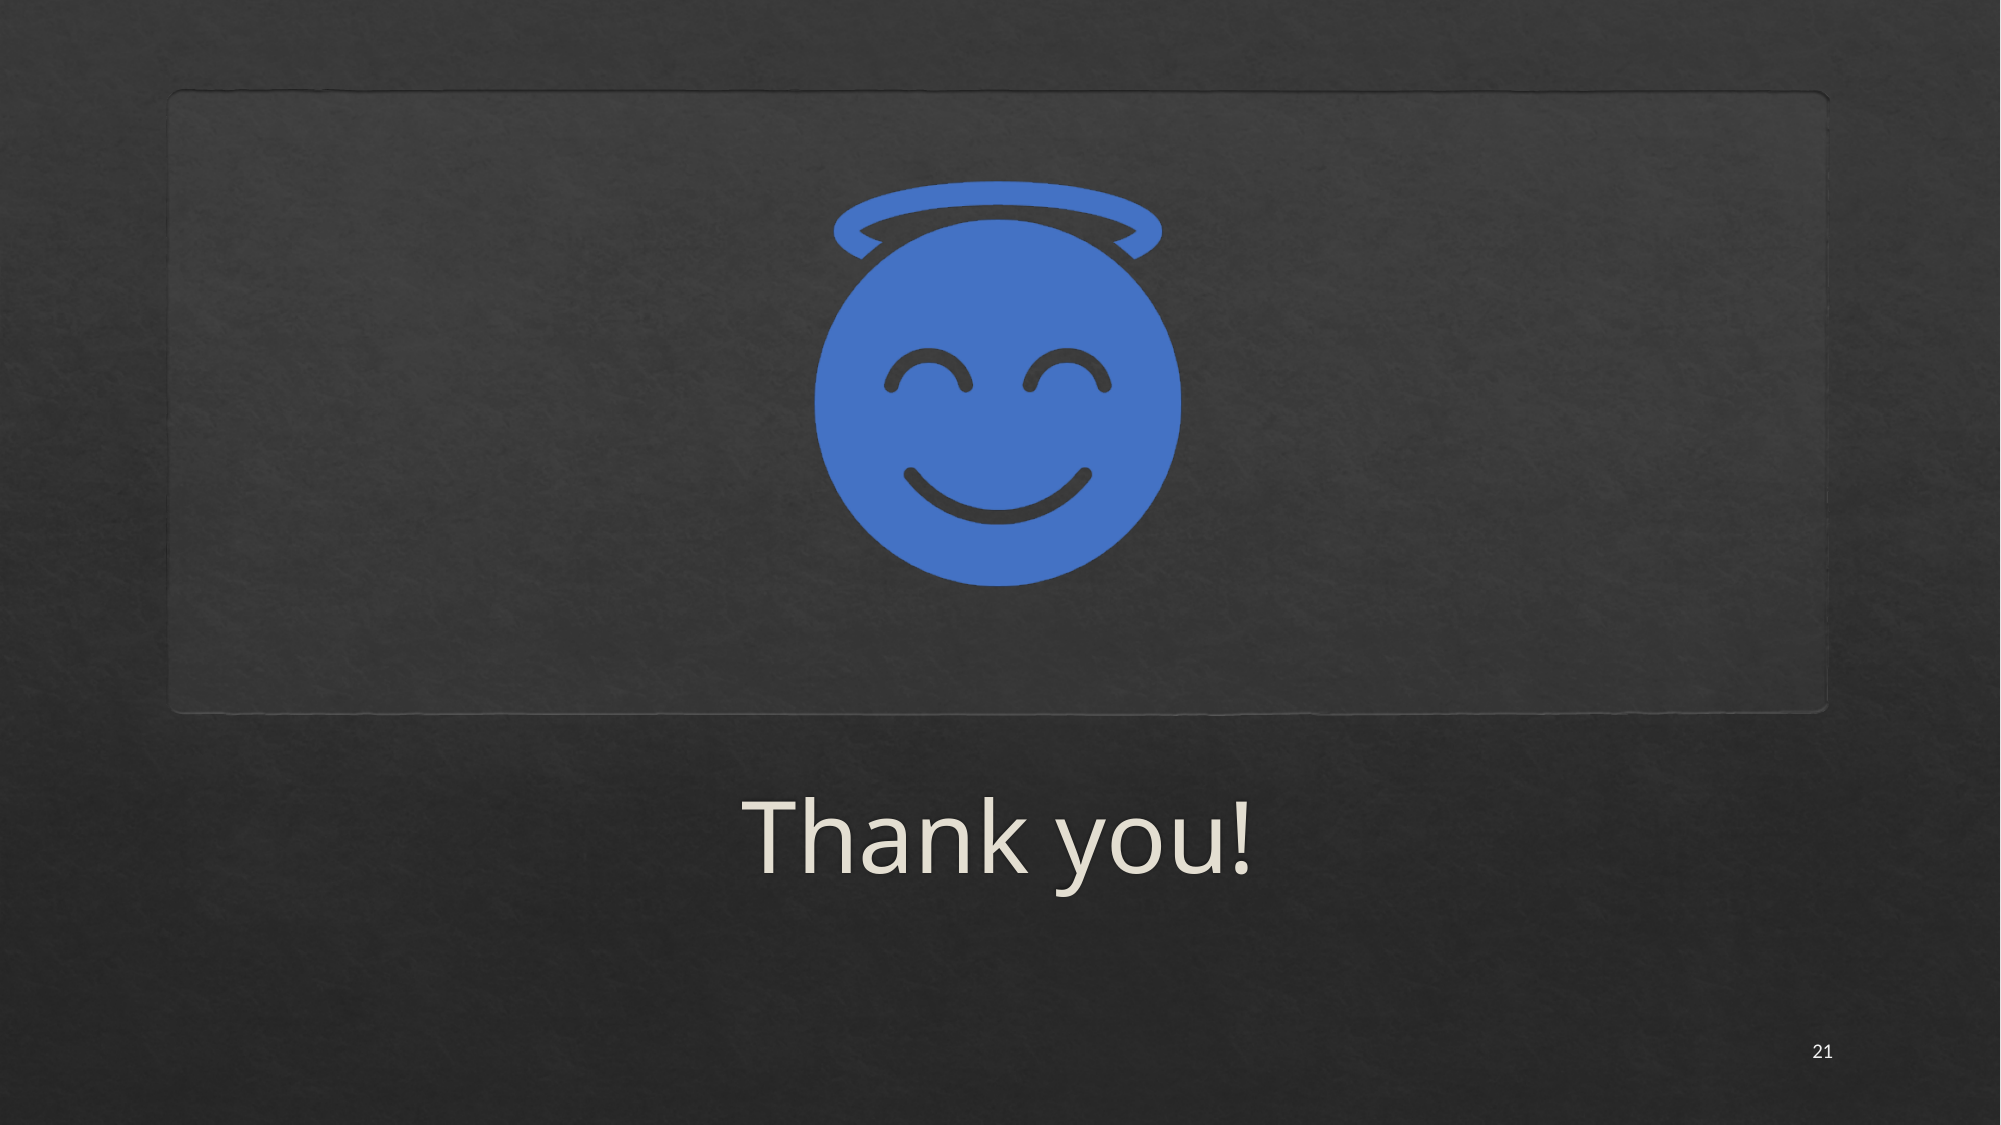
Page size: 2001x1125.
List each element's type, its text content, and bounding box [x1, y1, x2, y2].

picture [165, 89, 1831, 717]
title Thank you! [224, 734, 1774, 902]
slide_number 21 [1724, 1020, 1849, 1080]
